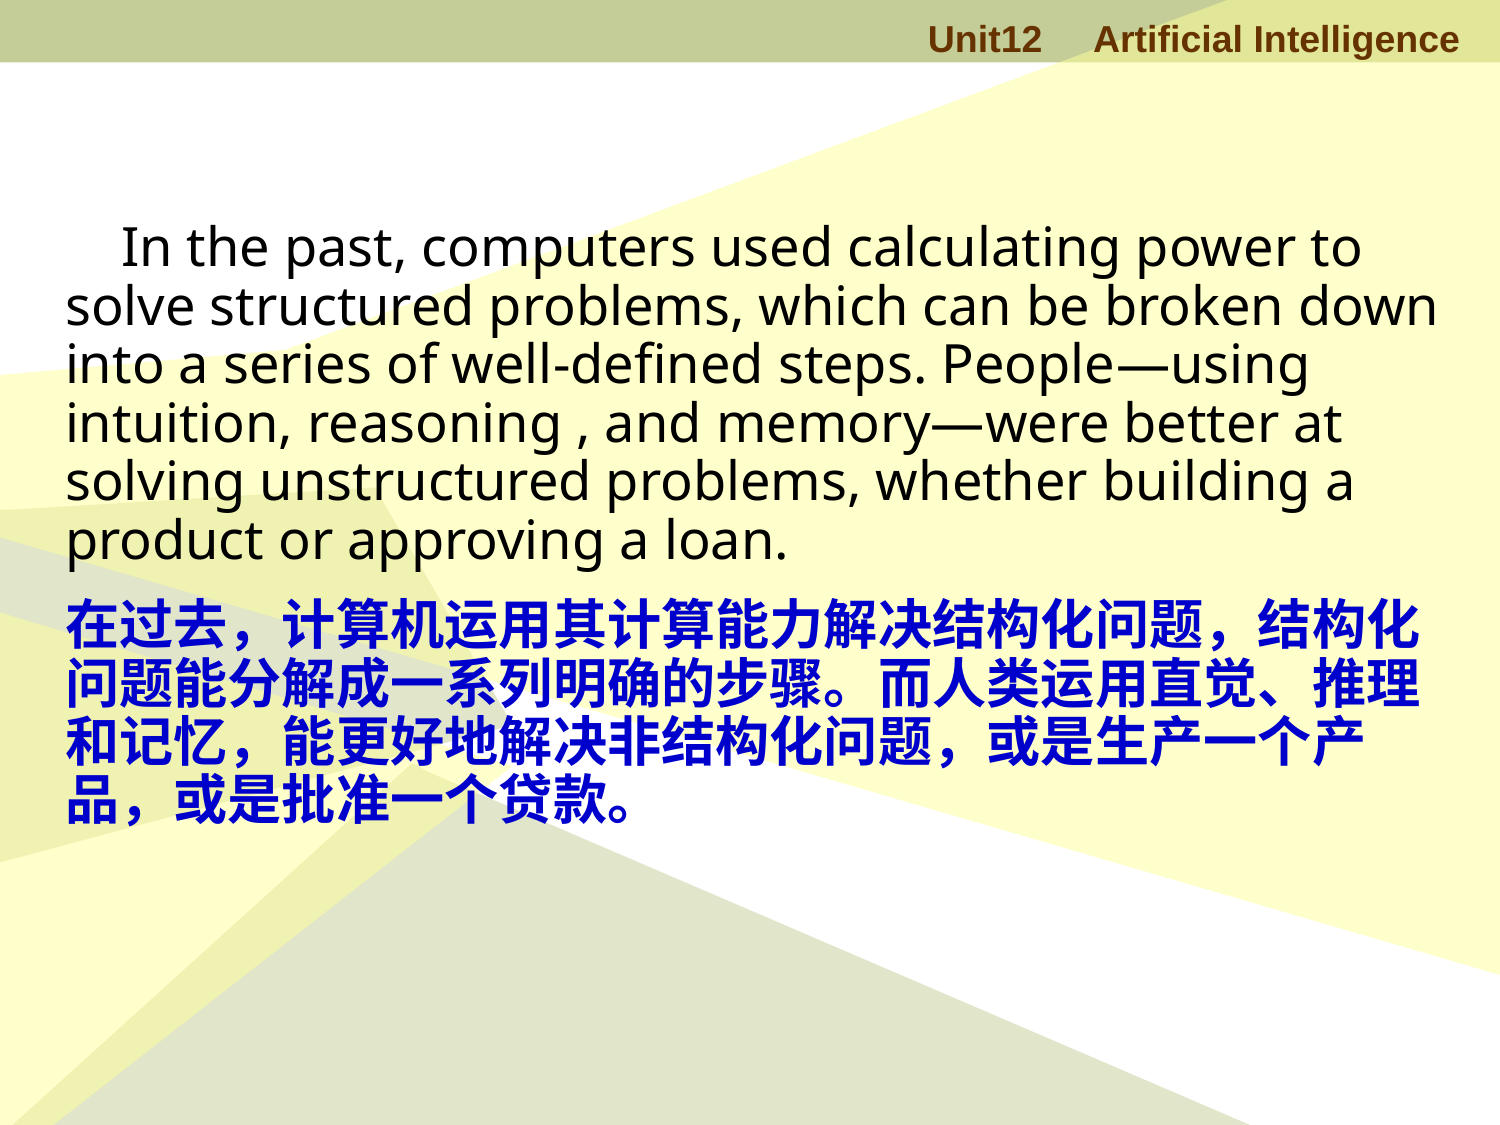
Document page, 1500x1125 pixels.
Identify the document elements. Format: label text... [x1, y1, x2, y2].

list In the past, computers used calculating power to solve structured problems, which can be broken down into a series of well-defined steps. People—using intuition, reasoning , and memory—were better at solving unstructured problems, whether building a product or approving a loan. 在过去，计算机运用其计算能力解决结构化问题，结构化问题能分解成一系列明确的步骤。而人类运用直觉、推理和记忆，能更好地解决非结构化问题，或是生产一个产品，或是批准一个贷款。 [50, 212, 1463, 863]
